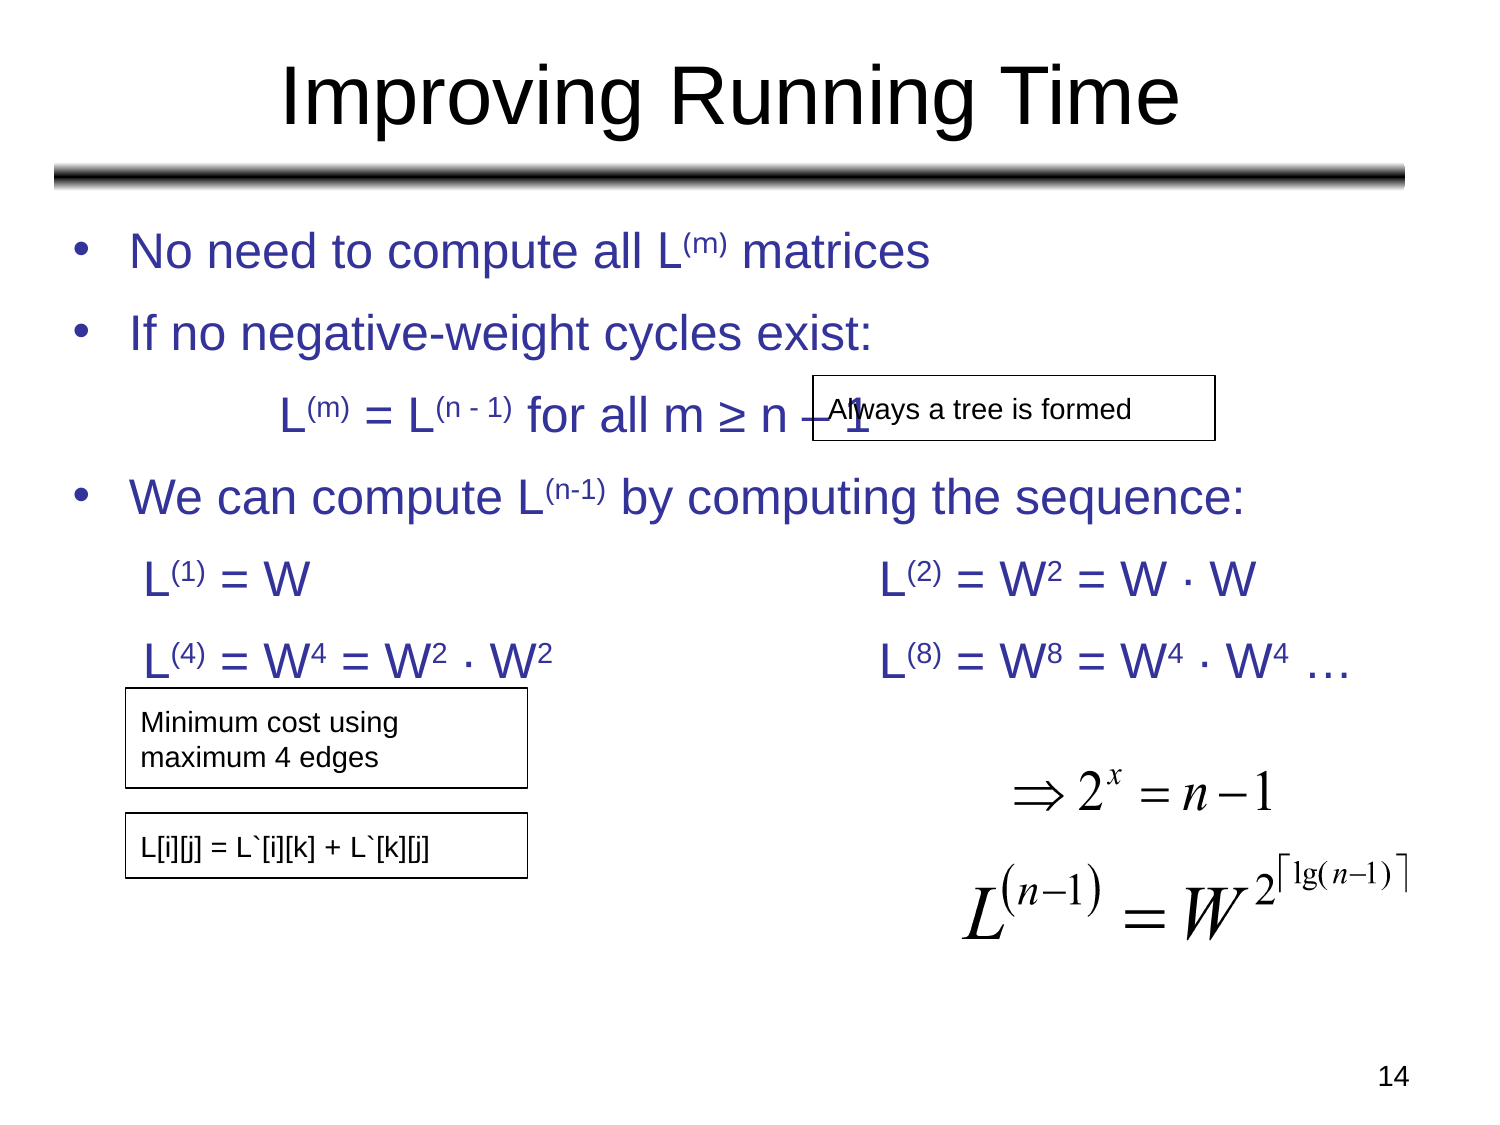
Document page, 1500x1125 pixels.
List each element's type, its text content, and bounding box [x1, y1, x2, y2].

text_box Minimum cost using maximum 4 edges [125, 688, 528, 789]
text_box Always a tree is formed [813, 375, 1216, 441]
picture [1005, 747, 1336, 834]
list No need to compute all L(m) matrices If no negative-weight cycles exist: L(m) = L(n - 1) for all m ≥ n – 1 We can compute L(n-1) by computing the sequence: L(1) = W L(2) = W2 = W ∙ W L(4) = W4 = W2 ∙ W2 L(8) = W8 = W4 ∙ W4 … [57, 199, 1408, 882]
title Improving Running Time [55, 16, 1406, 166]
text_box ‹#› [1074, 1049, 1425, 1103]
text_box L[i][j] = L`[i][k] + L`[k][j] [125, 813, 528, 879]
picture [949, 842, 1427, 958]
